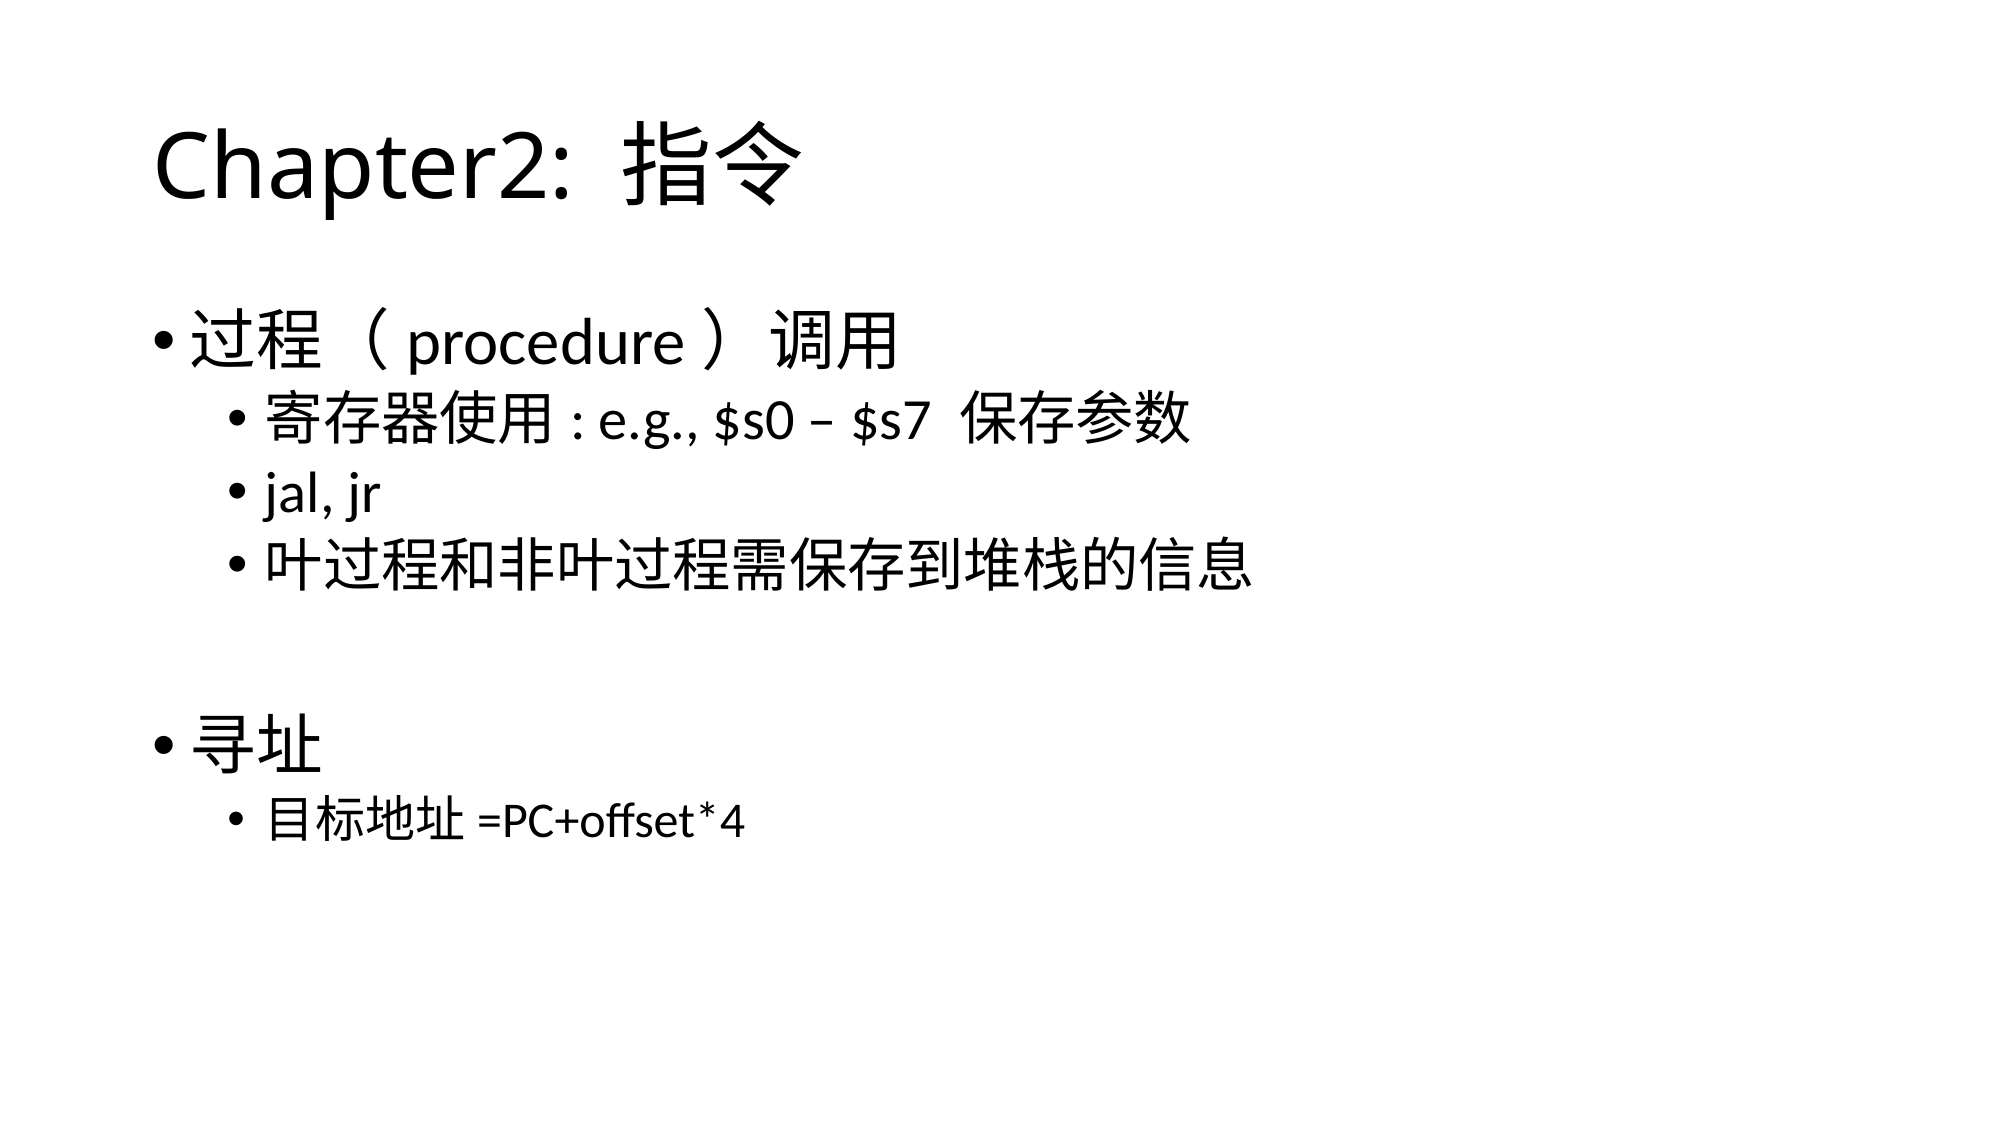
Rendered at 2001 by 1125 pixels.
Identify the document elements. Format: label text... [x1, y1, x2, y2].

list 过程（procedure）调用 寄存器使用: e.g., $s0 – $s7 保存参数 jal, jr 叶过程和非叶过程需保存到堆栈的信息 寻址 目标地址=PC+offset*4 [137, 299, 1863, 1014]
title Chapter2: 指令 [137, 59, 1863, 278]
